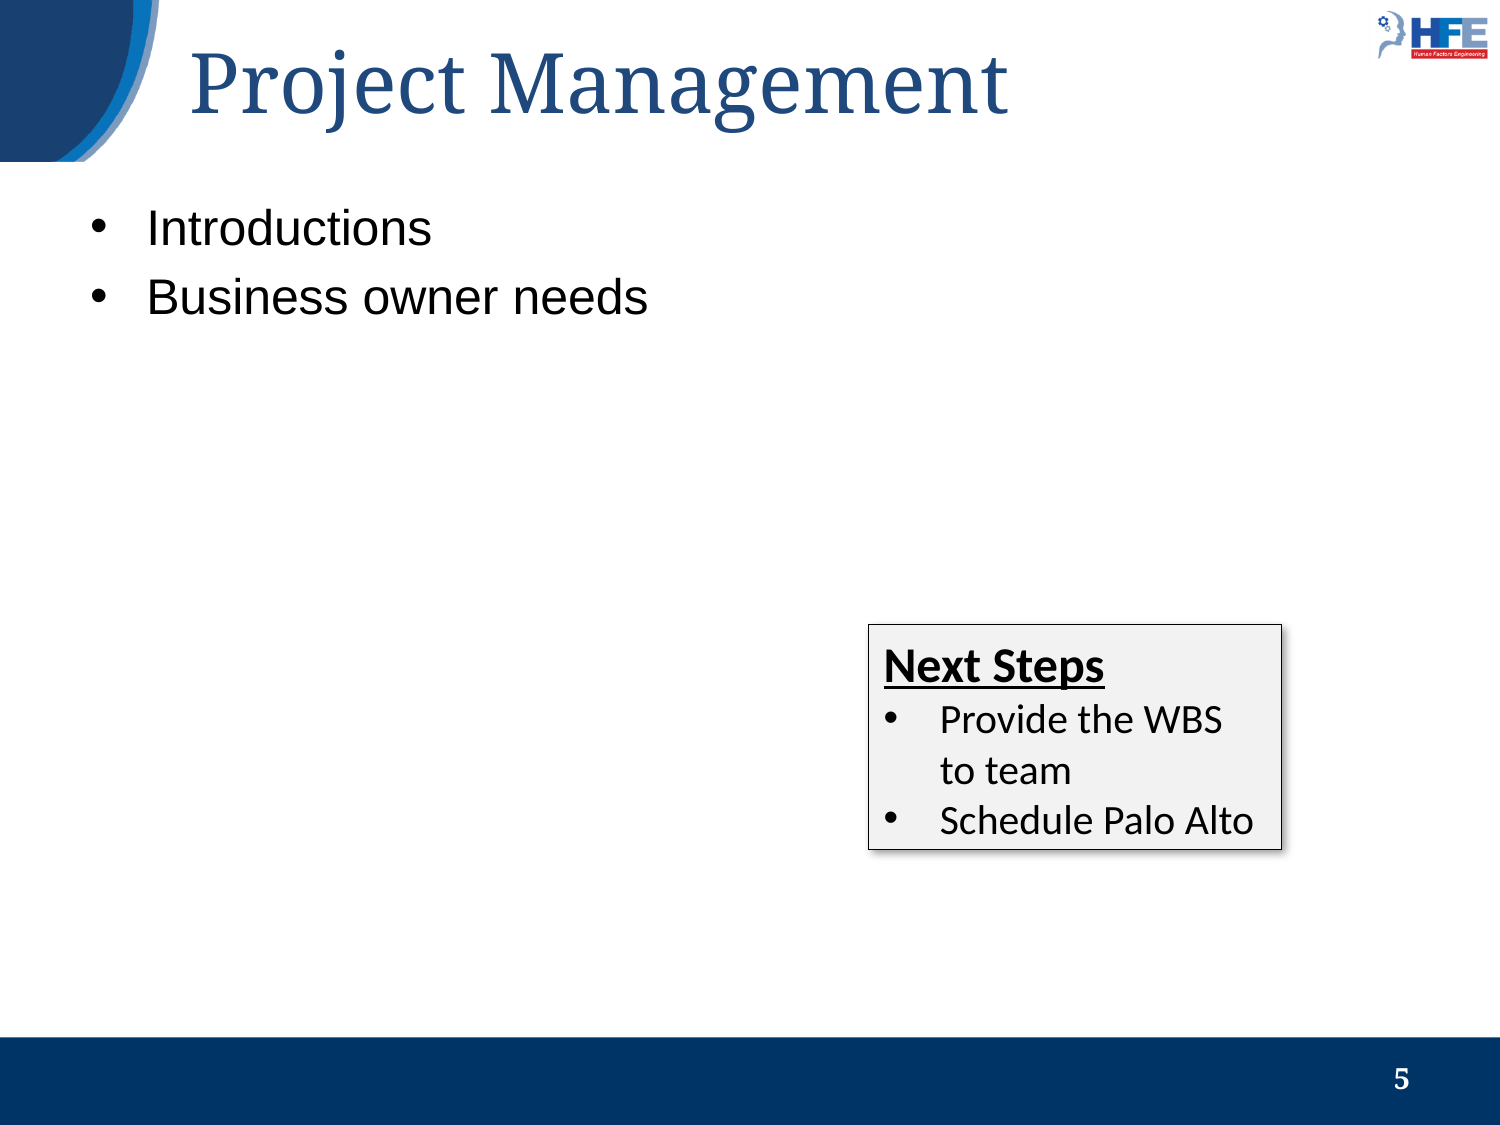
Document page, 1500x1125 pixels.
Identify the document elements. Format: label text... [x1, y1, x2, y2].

title Project Management [174, 18, 1363, 144]
list Introductions Business owner needs [75, 187, 1425, 1025]
slide_number 5 [1074, 1050, 1425, 1110]
picture [0, 0, 1500, 162]
text_box Next Steps Provide the WBS to team Schedule Palo Alto [868, 624, 1282, 850]
